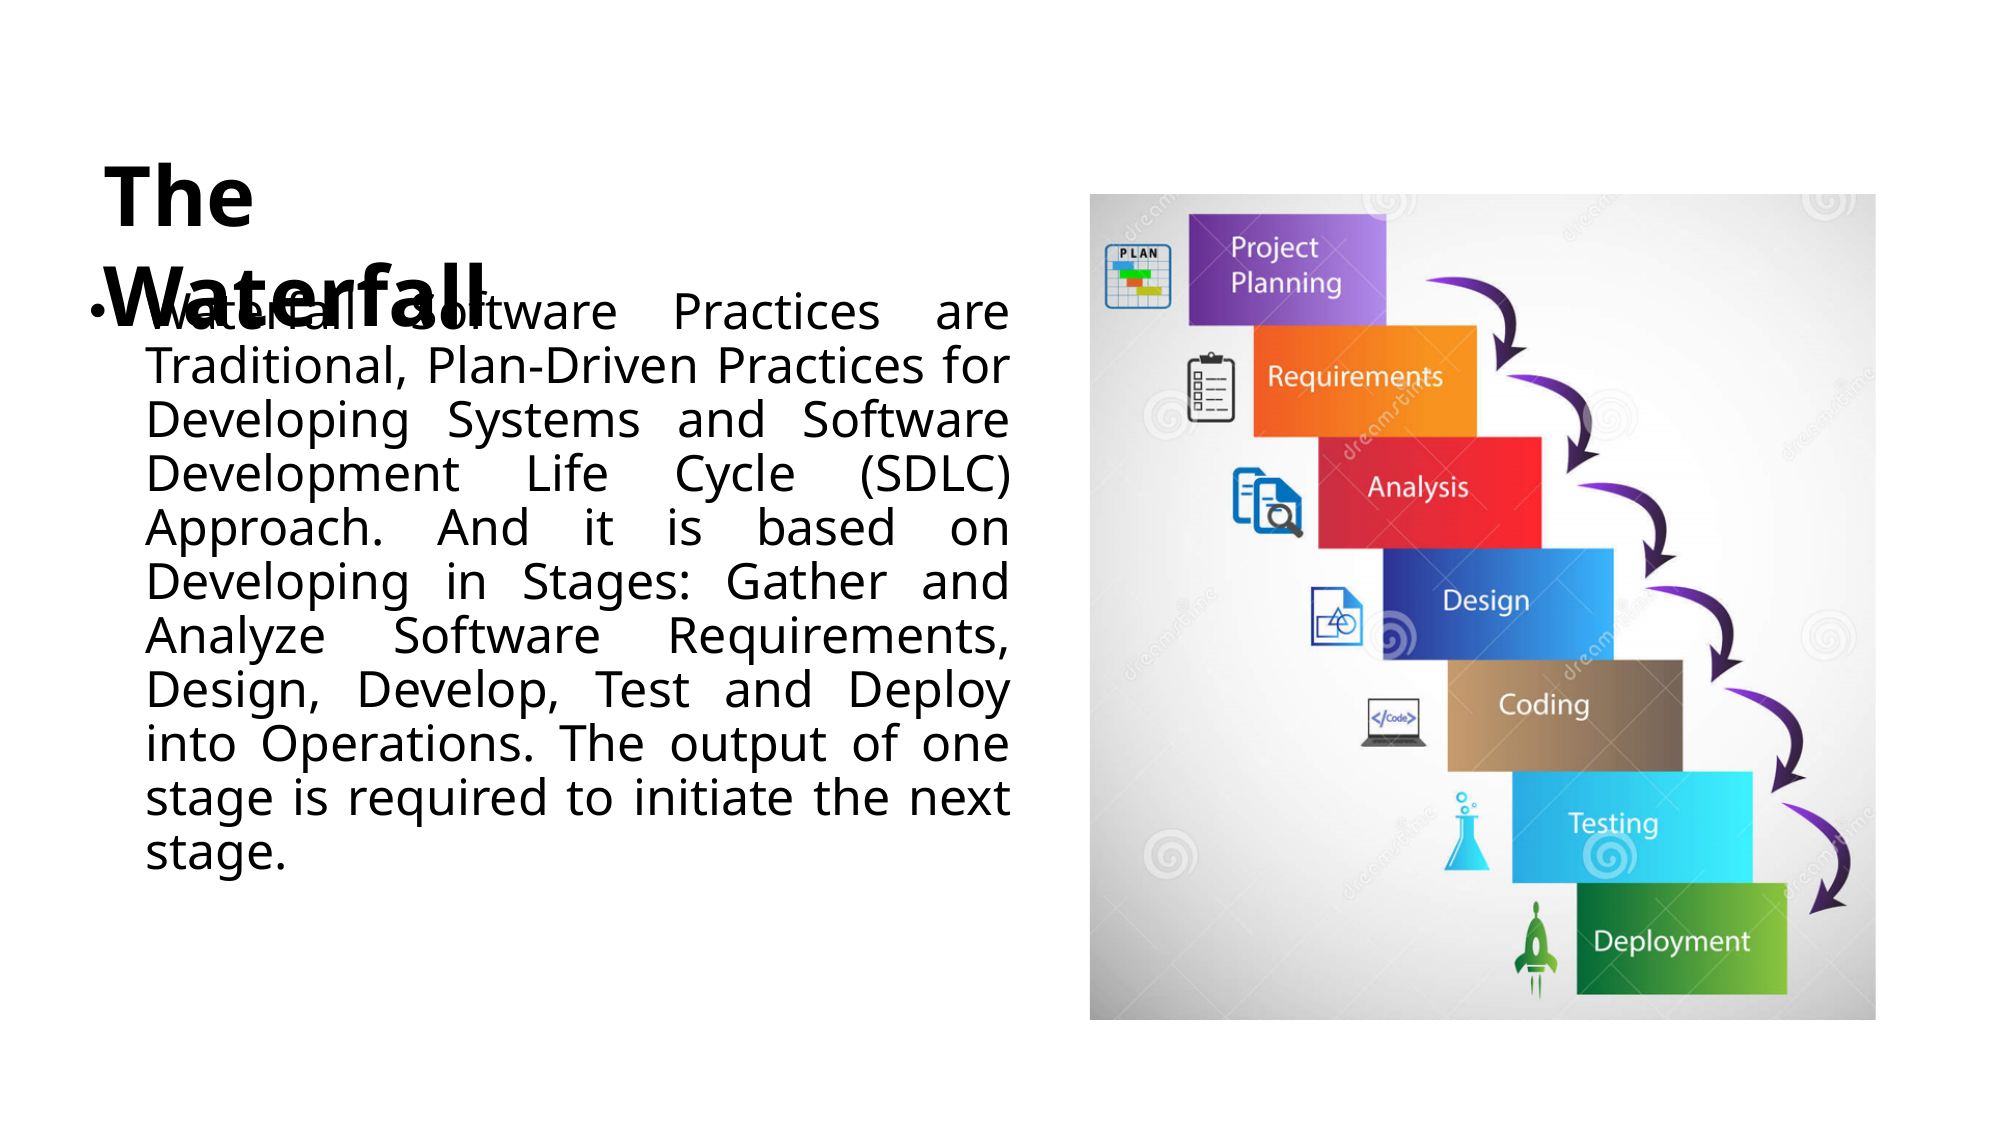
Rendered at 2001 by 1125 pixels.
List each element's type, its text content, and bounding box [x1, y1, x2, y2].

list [1089, 194, 1876, 1023]
title Waterfall Software Practices are Traditional, Plan-Driven Practices for Developing Systems and Software Development Life Cycle (SDLC) Approach. And it is based on Developing in Stages: Gather and Analyze Software Requirements, Design, Develop, Test and Deploy into Operations. The output of one stage is required to initiate the next stage. [74, 499, 1027, 717]
text_box The Waterfall [89, 136, 611, 351]
